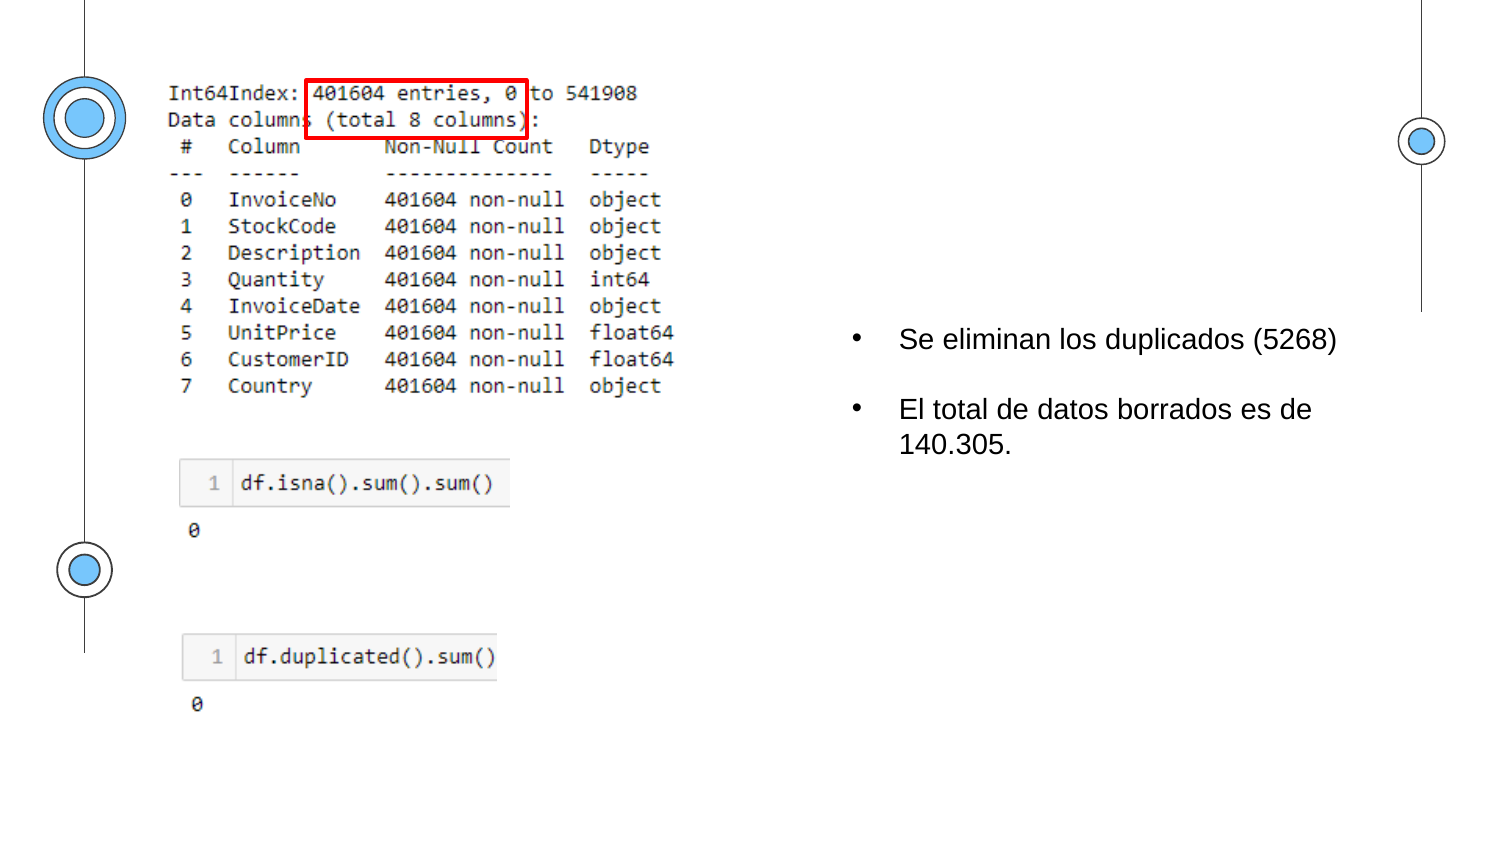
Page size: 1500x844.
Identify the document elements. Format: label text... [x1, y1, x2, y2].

picture [179, 632, 497, 721]
text_box Se eliminan los duplicados (5268) El total de datos borrados es de 140.305. [837, 312, 1367, 503]
picture [161, 80, 700, 405]
picture [179, 454, 510, 547]
